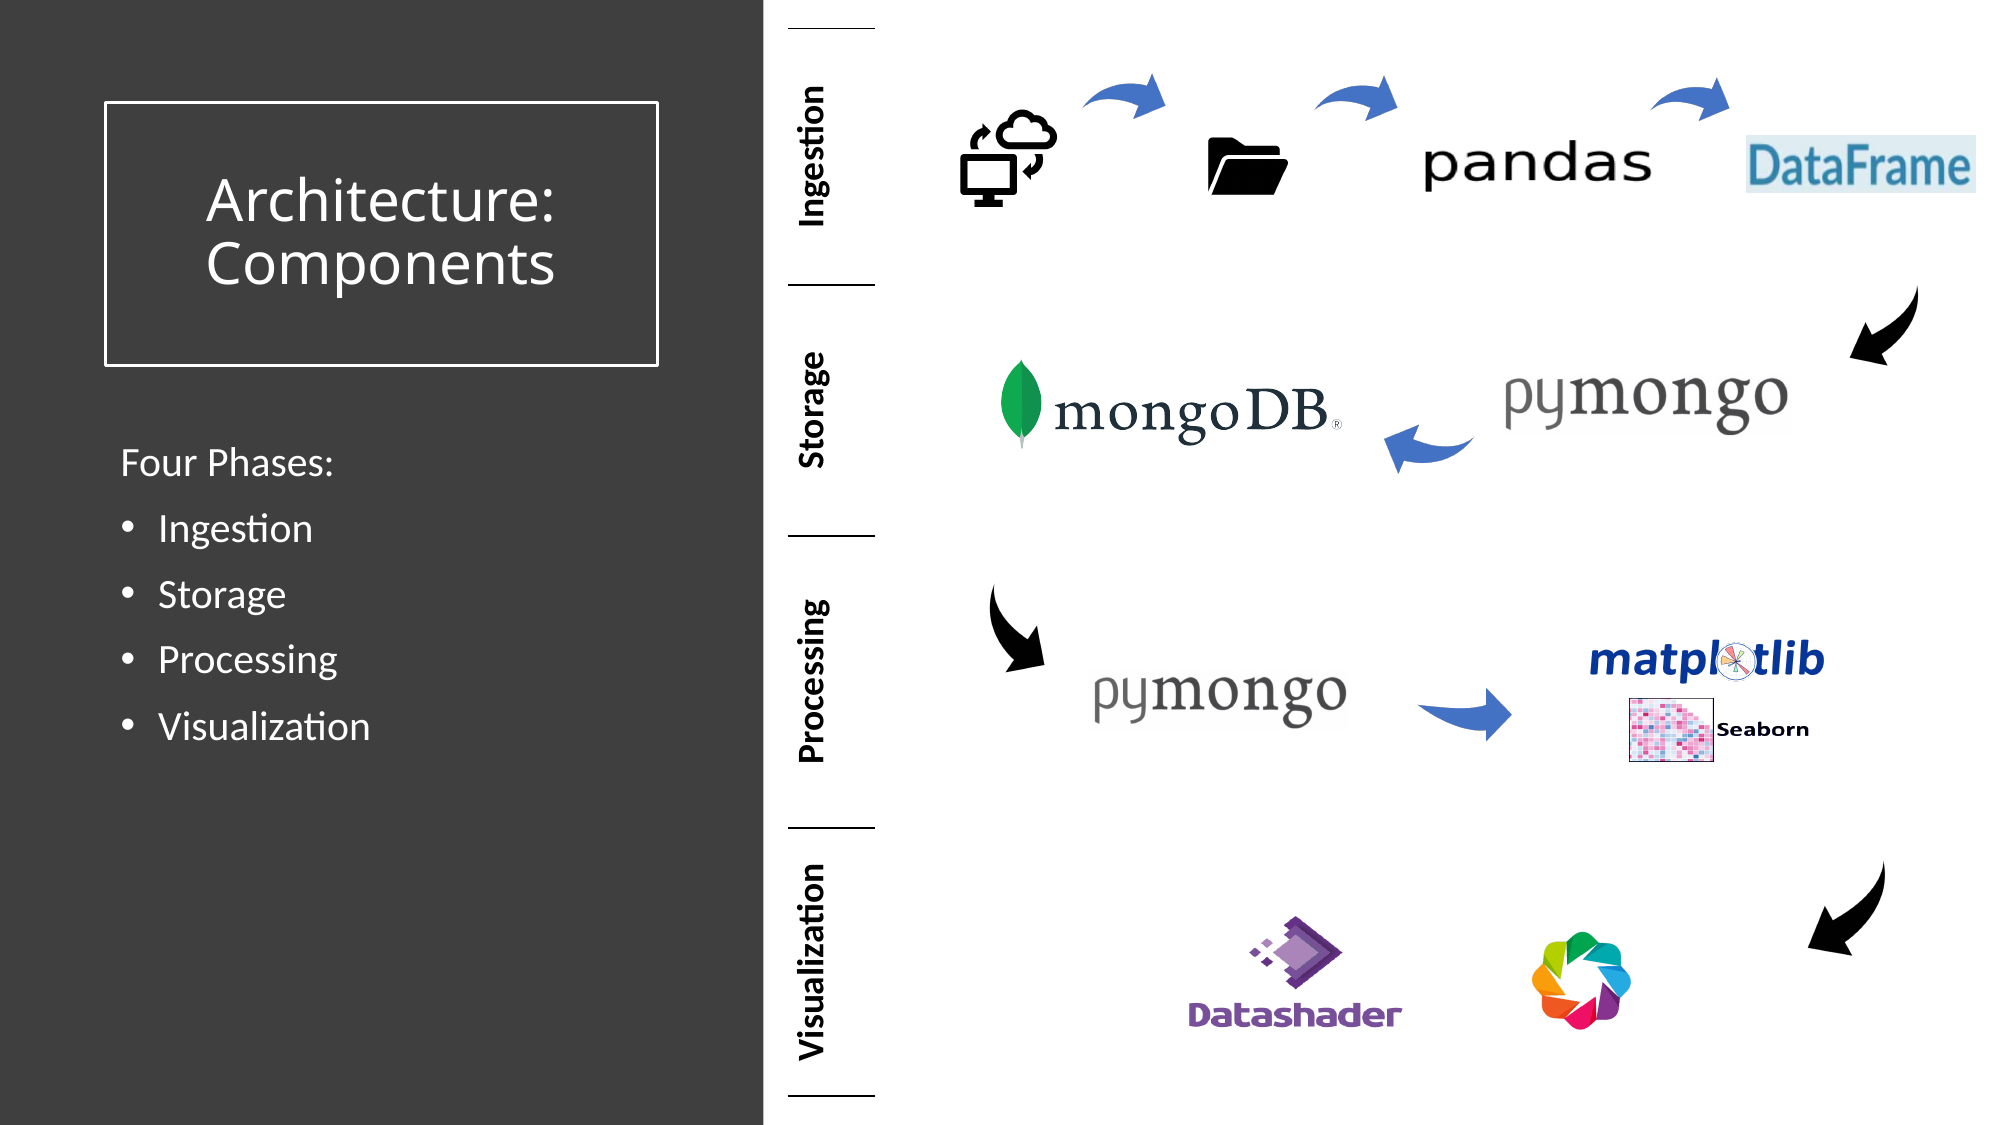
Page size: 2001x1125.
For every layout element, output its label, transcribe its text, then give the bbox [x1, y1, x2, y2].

picture [999, 357, 1344, 450]
picture [1746, 135, 1976, 194]
picture [1421, 37, 1752, 193]
table_cell Visualization [788, 829, 875, 1095]
picture [1498, 370, 1792, 437]
picture [1580, 631, 1837, 689]
picture [952, 31, 1189, 215]
table_cell Processing [788, 537, 875, 827]
list Four Phases: Ingestion Storage Processing Visualization [105, 432, 658, 994]
picture [1616, 691, 1817, 769]
picture [1088, 670, 1350, 730]
picture [1817, 260, 1967, 400]
table_cell Storage [788, 286, 875, 535]
picture [1199, 33, 1421, 215]
table_header Ingestion [788, 29, 875, 284]
picture [1768, 831, 1944, 997]
title Architecture: Components [105, 102, 658, 366]
picture [1150, 886, 1440, 1056]
picture [949, 560, 1079, 691]
picture [1358, 382, 1496, 520]
text_box [0, 0, 764, 1125]
picture [1505, 905, 1657, 1056]
picture [1412, 661, 1516, 768]
